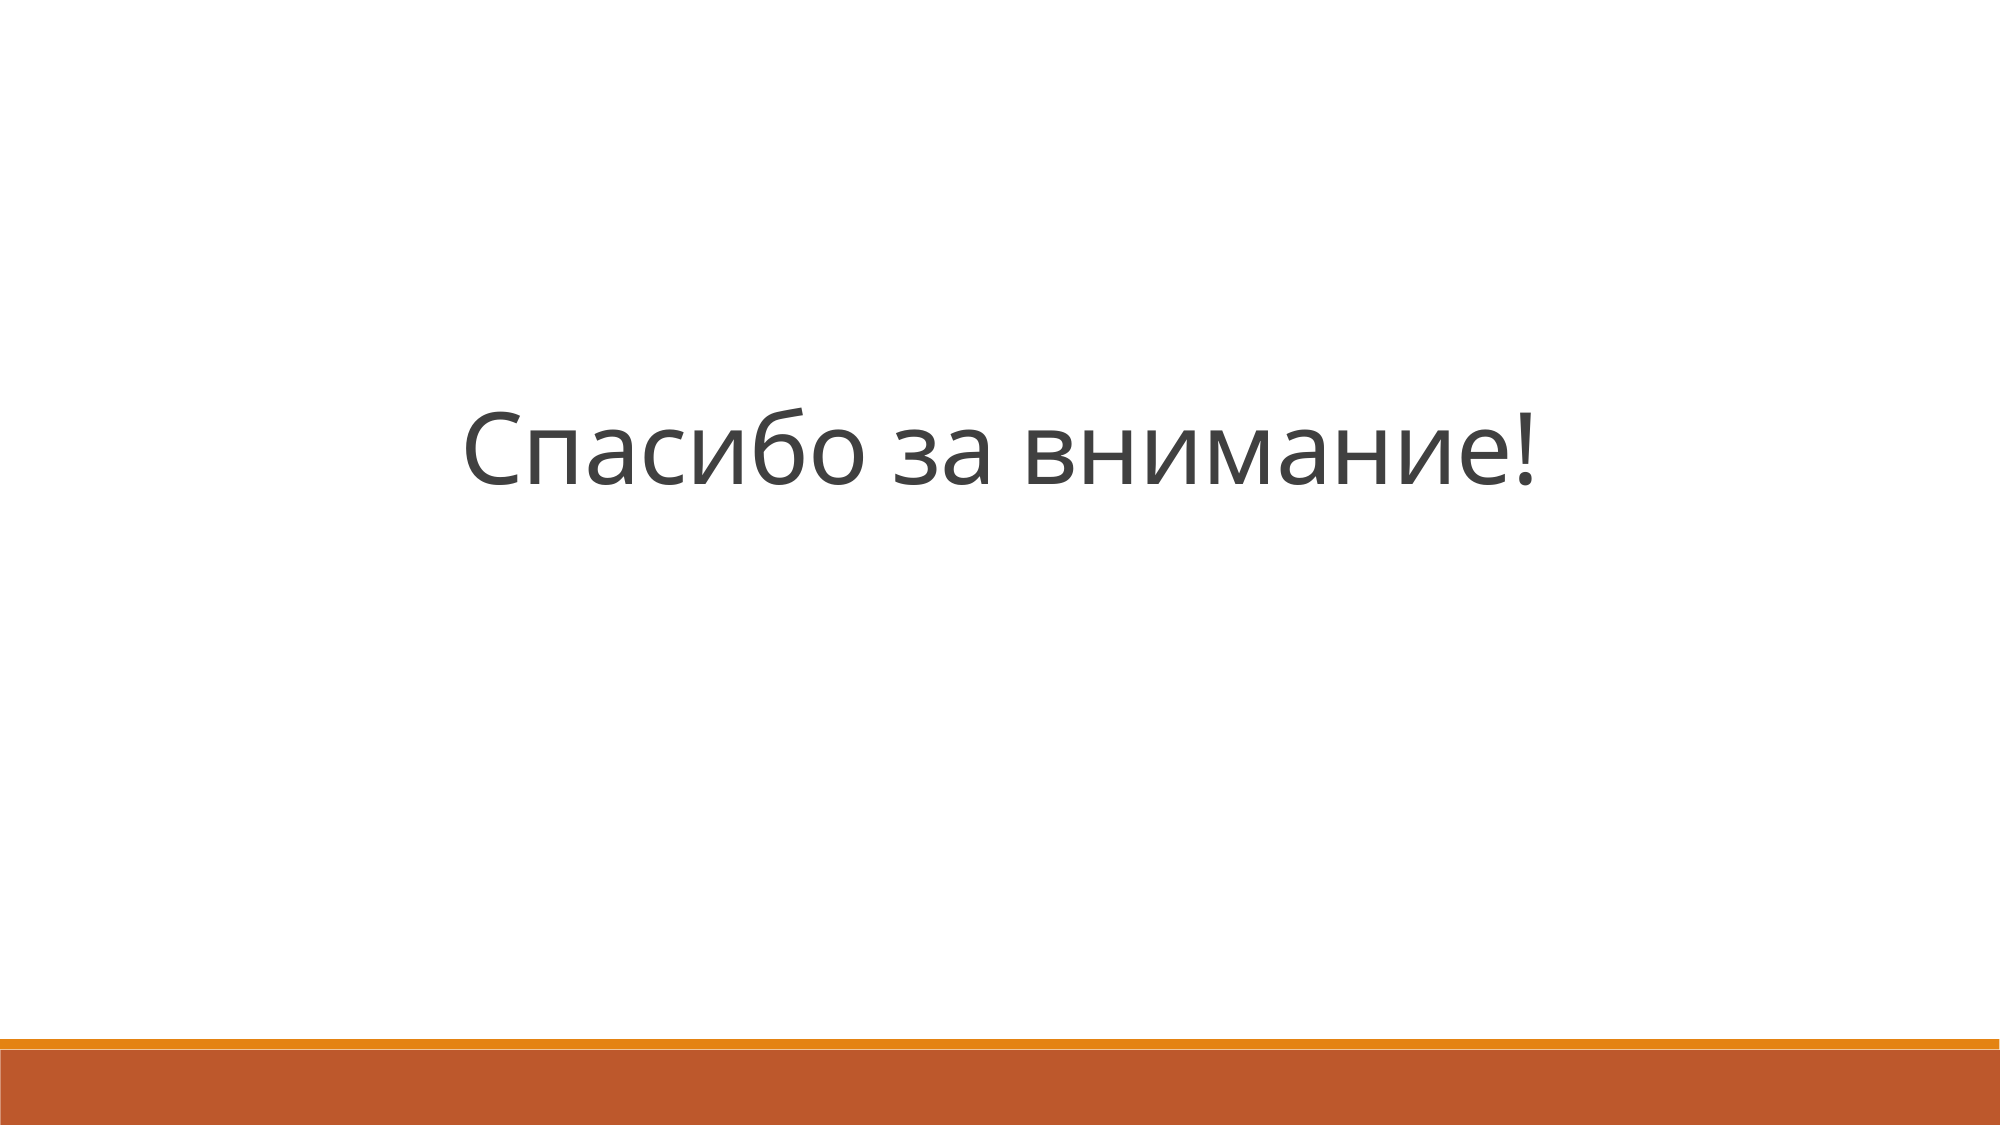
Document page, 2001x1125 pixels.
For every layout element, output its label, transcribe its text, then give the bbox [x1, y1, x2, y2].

title Спасибо за внимание! [174, 298, 1825, 513]
